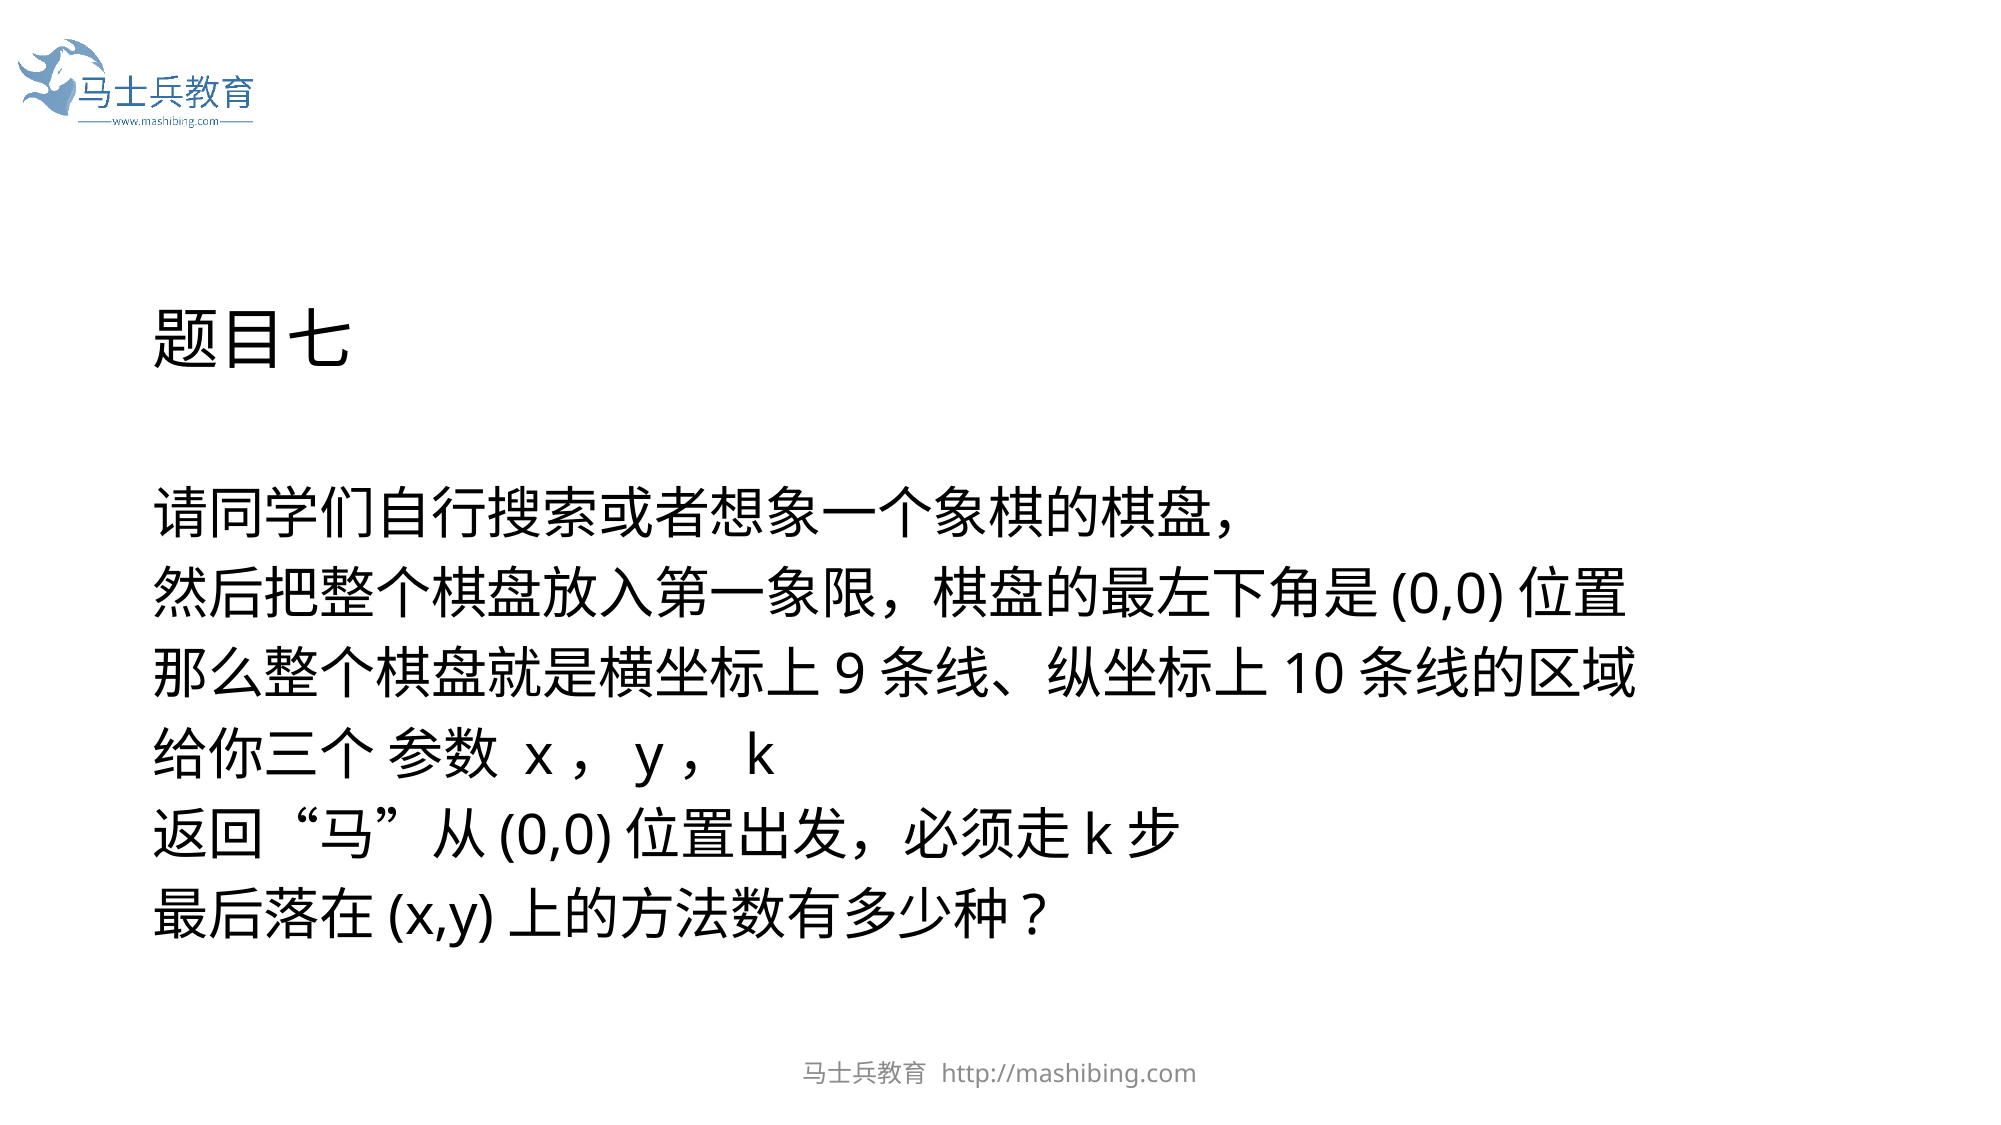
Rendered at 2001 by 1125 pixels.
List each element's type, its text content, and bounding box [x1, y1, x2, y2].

footer 马士兵教育 http://mashibing.com [662, 1042, 1338, 1103]
title 题目七 [137, 205, 1863, 477]
list 请同学们自行搜索或者想象一个象棋的棋盘， 然后把整个棋盘放入第一象限，棋盘的最左下角是(0,0)位置 那么整个棋盘就是横坐标上9条线、纵坐标上10条线的区域 给你三个 参数 x，y，k 返回“马”从(0,0)位置出发，必须走k步 最后落在(x,y)上的方法数有多少种? [137, 477, 1863, 960]
picture [7, 5, 276, 177]
